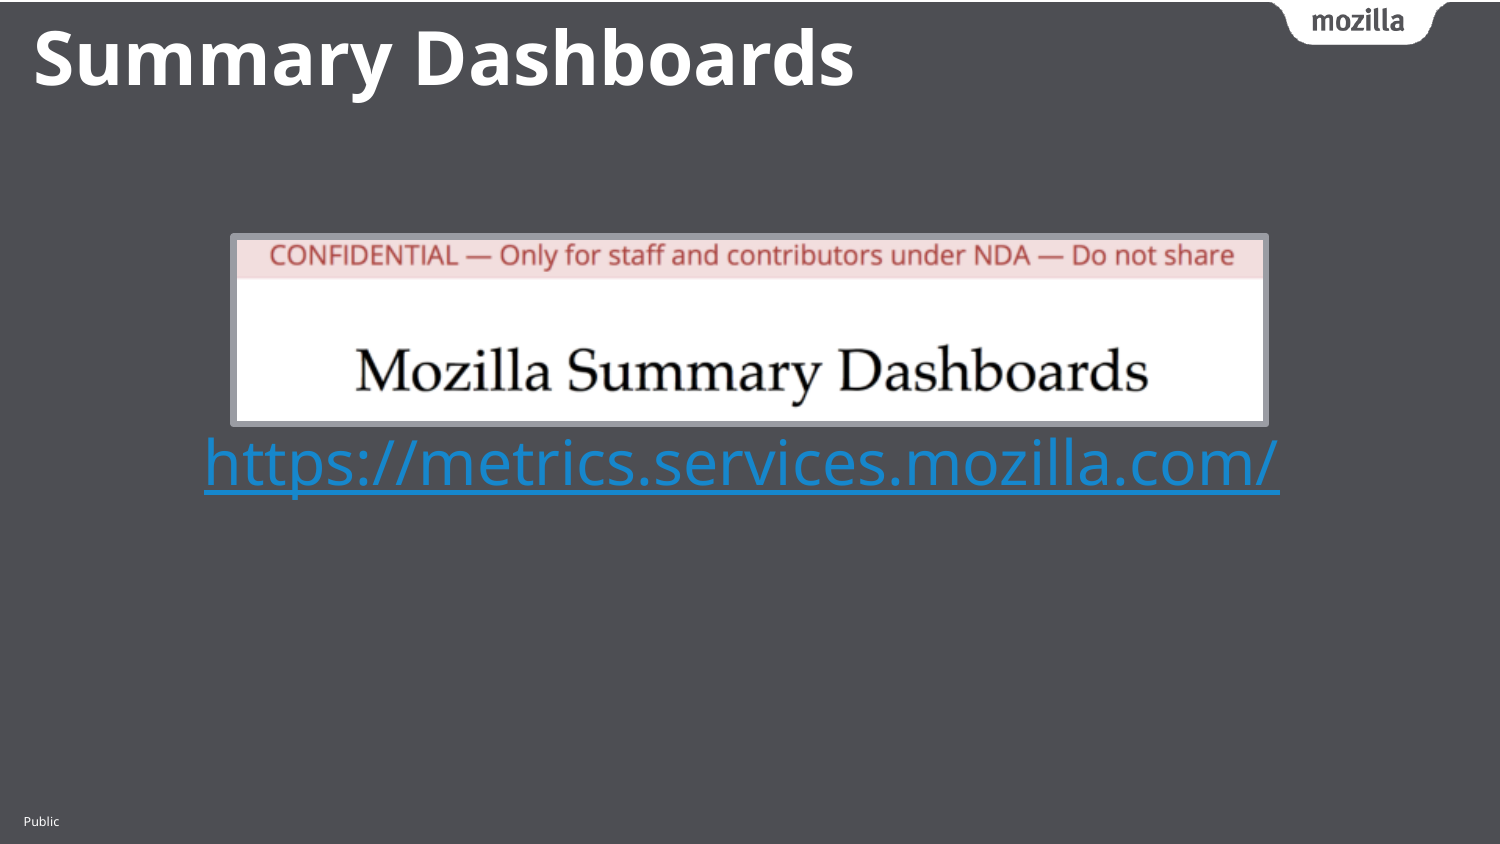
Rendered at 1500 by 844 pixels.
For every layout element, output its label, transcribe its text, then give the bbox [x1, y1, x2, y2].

list Summary Dashboards [18, 7, 1258, 104]
list https://metrics.services.mozilla.com/ [92, 161, 1408, 770]
picture [1242, 2, 1500, 53]
picture [236, 239, 1264, 422]
